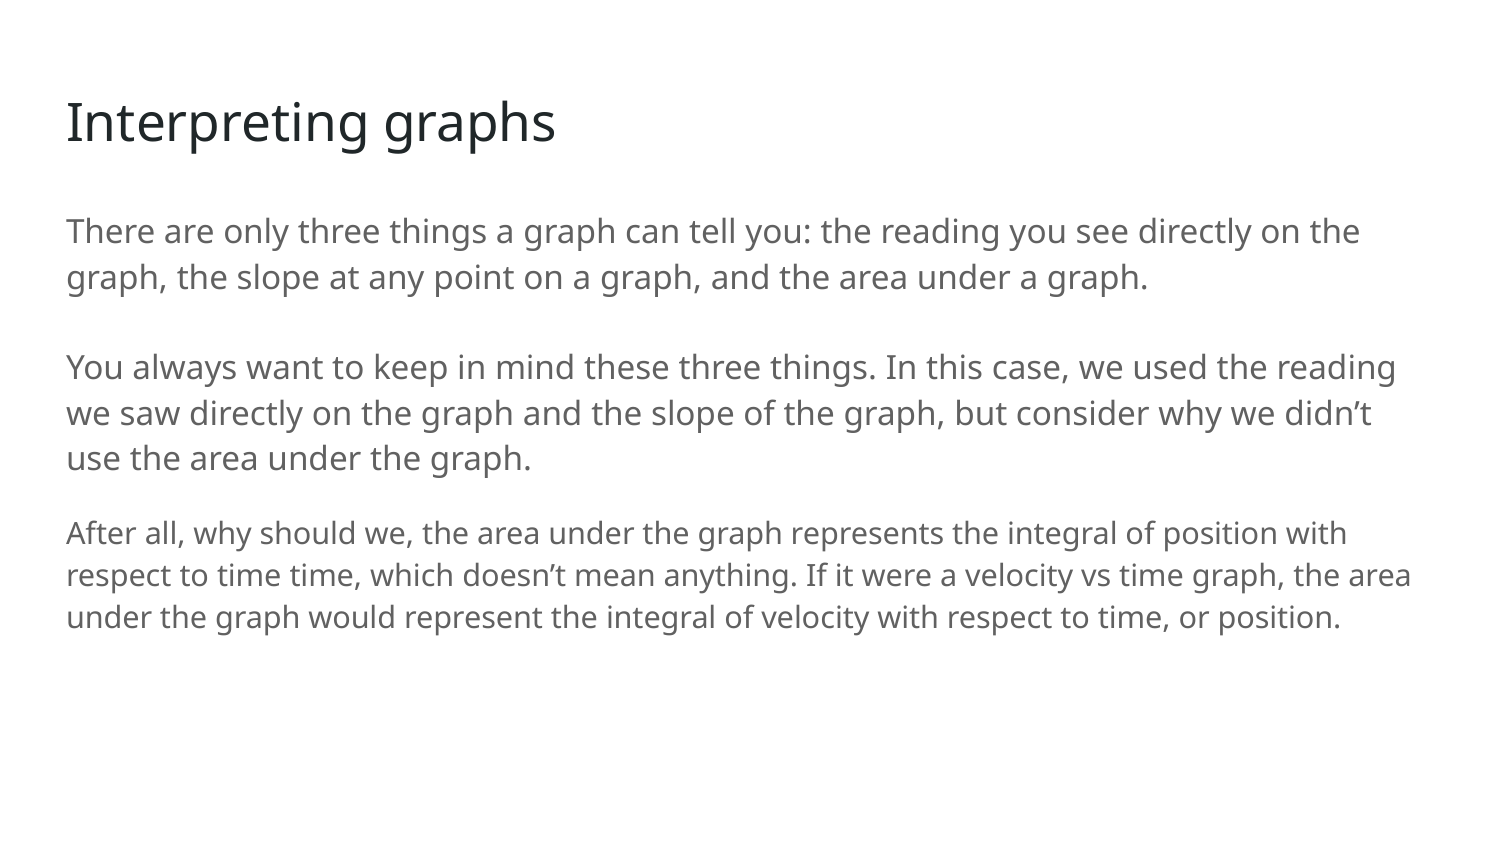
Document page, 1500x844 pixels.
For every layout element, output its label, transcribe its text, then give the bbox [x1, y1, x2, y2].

list After all, why should we, the area under the graph represents the integral of position with respect to time time, which doesn’t mean anything. If it were a velocity vs time graph, the area under the graph would represent the integral of velocity with respect to time, or position. [51, 493, 1449, 662]
list You always want to keep in mind these three things. In this case, we used the reading we saw directly on the graph and the slope of the graph, but consider why we didn’t use the area under the graph. [51, 325, 1449, 493]
title Interpreting graphs [51, 72, 1449, 167]
list There are only three things a graph can tell you: the reading you see directly on the graph, the slope at any point on a graph, and the area under a graph. [51, 189, 1449, 325]
